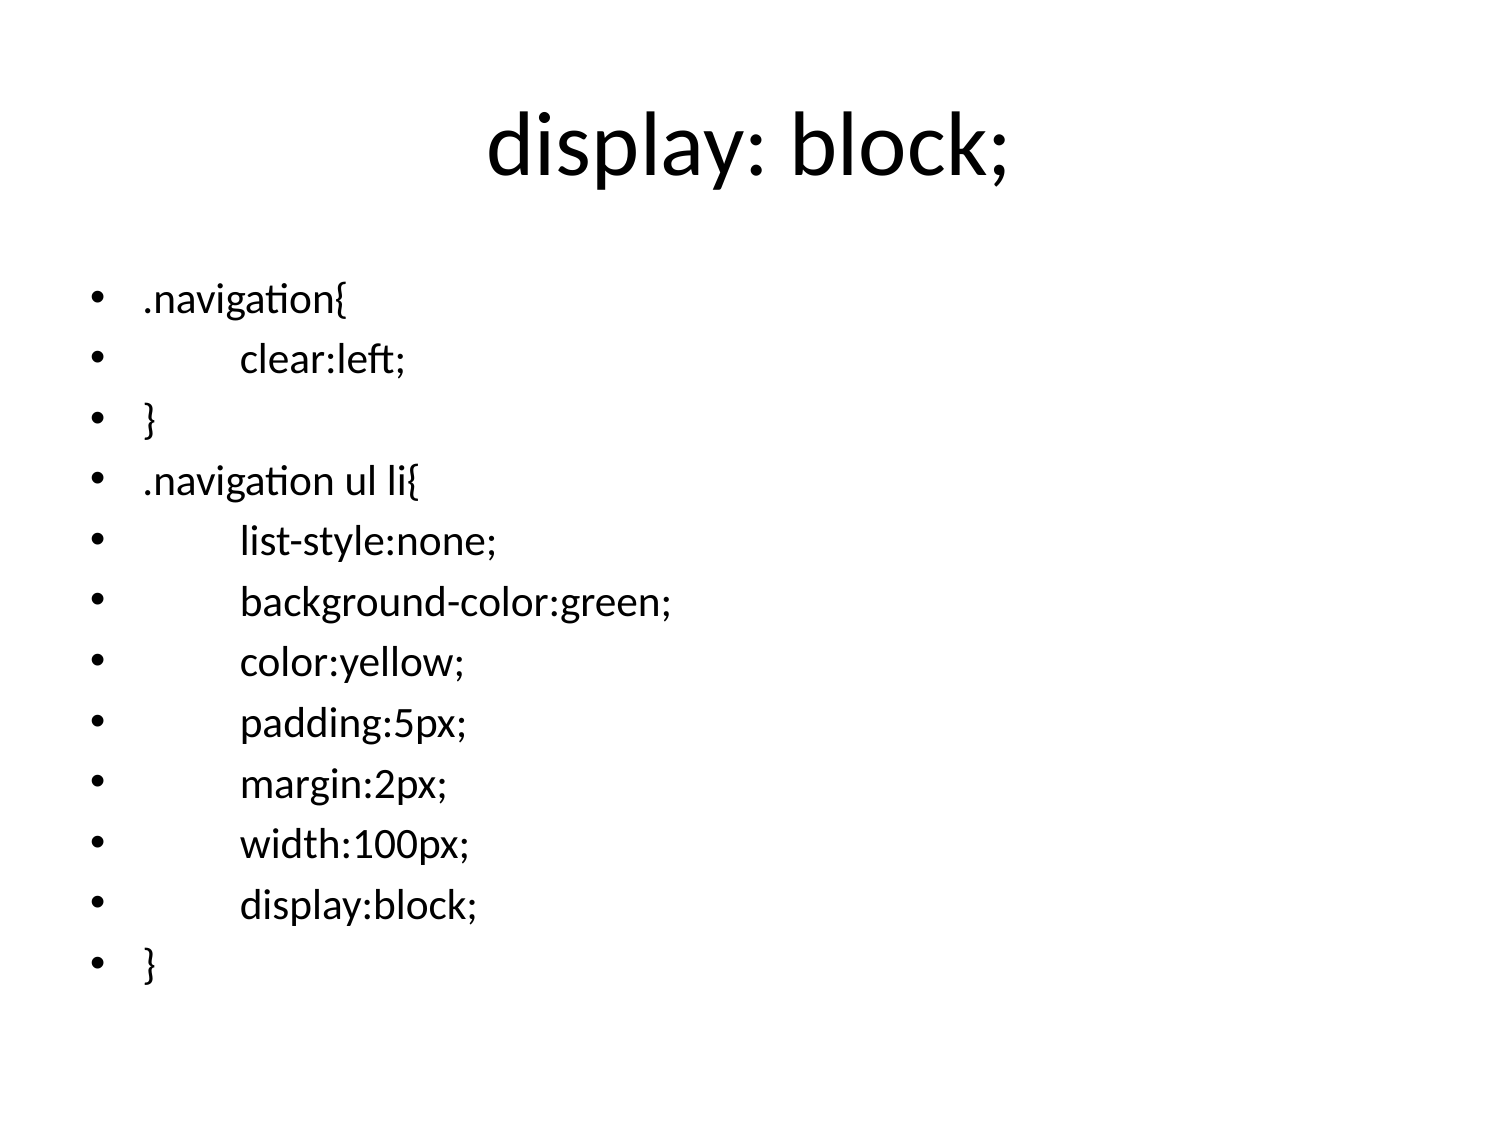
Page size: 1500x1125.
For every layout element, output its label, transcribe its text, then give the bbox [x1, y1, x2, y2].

list .navigation{ clear:left; } .navigation ul li{ list-style:none; background-color:green; color:yellow; padding:5px; margin:2px; width:100px; display:block; } [75, 262, 1425, 1005]
title display: block; [75, 45, 1425, 233]
